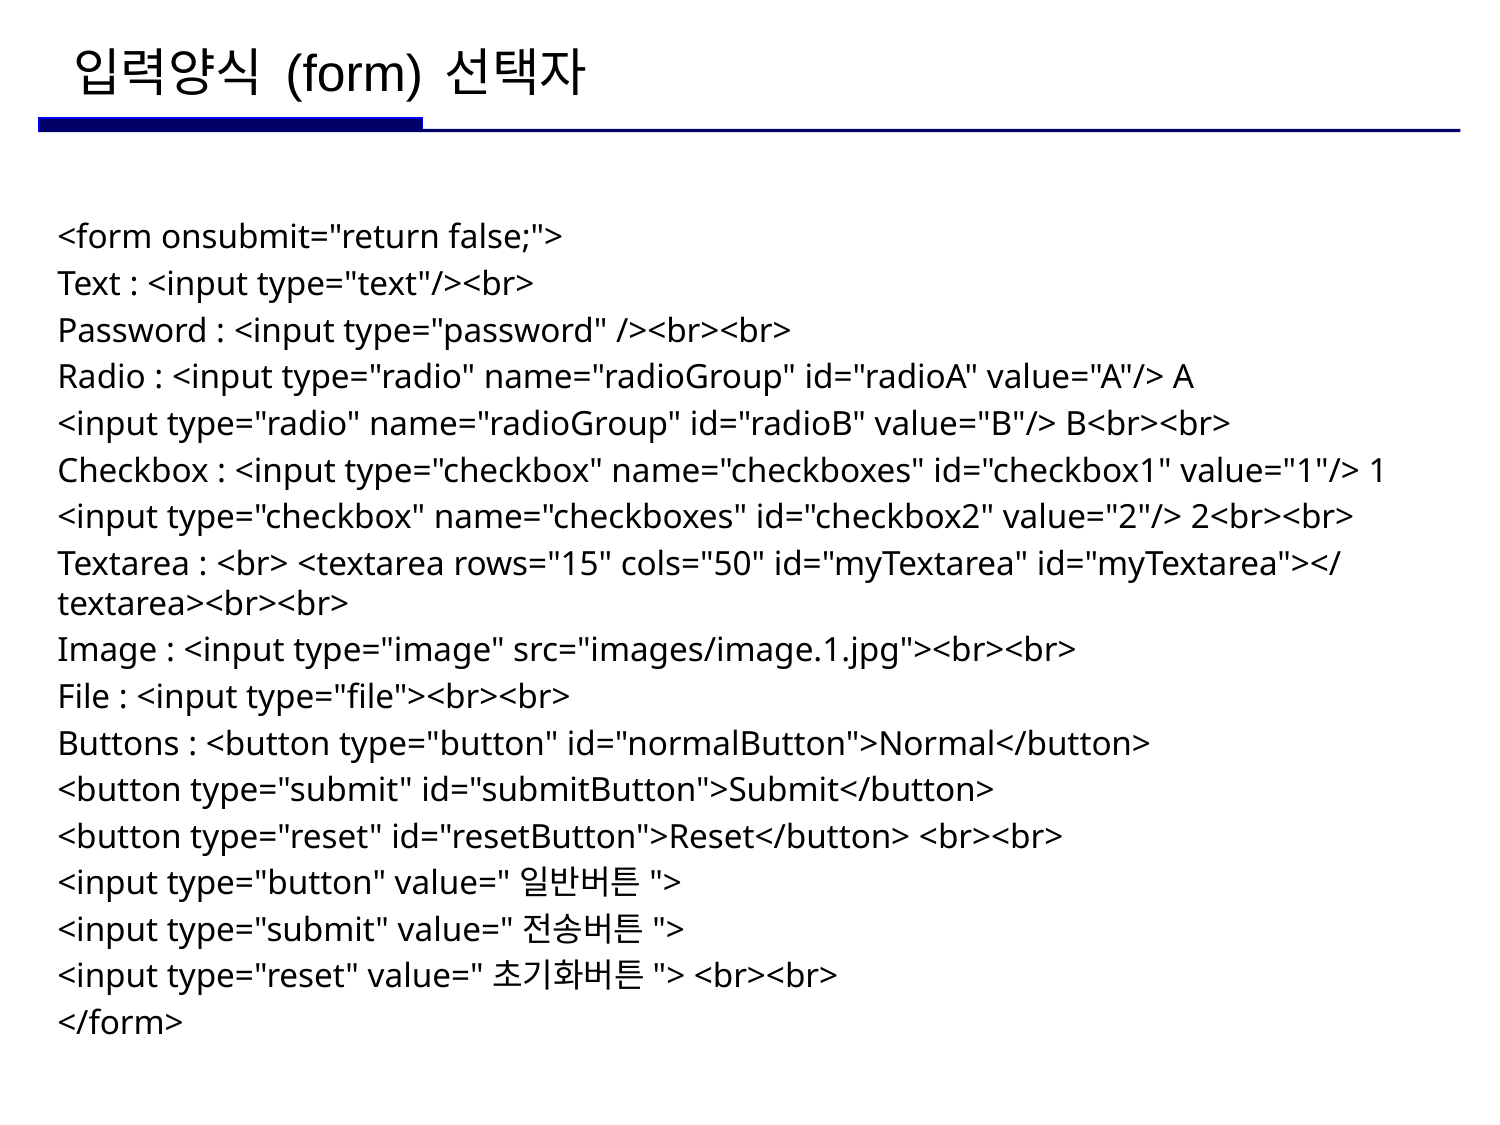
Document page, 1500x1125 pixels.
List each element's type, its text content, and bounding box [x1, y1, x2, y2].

title 입력양식 (form) 선택자 [58, 31, 1077, 110]
list <form onsubmit="return false;"> Text : <input type="text"/><br> Password : <input type="password" /><br><br> Radio : <input type="radio" name="radioGroup" id="radioA" value="A"/> A <input type="radio" name="radioGroup" id="radioB" value="B"/> B<br><br> Checkbox : <input type="checkbox" name="checkboxes" id="checkbox1" value="1"/> 1 <input type="checkbox" name="checkboxes" id="checkbox2" value="2"/> 2<br><br> Textarea : <br> <textarea rows="15" cols="50" id="myTextarea" id="myTextarea"></textarea><br><br> Image : <input type="image" src="images/image.1.jpg"><br><br> File : <input type="file"><br><br> Buttons : <button type="button" id="normalButton">Normal</button> <button type="submit" id="submitButton">Submit</button> <button type="reset" id="resetButton">Reset</button> <br><br> <input type="button" value="일반버튼"> <input type="submit" value="전송버튼"> <input type="reset" value="초기화버튼"> <br><br> </form> [42, 208, 1460, 1063]
